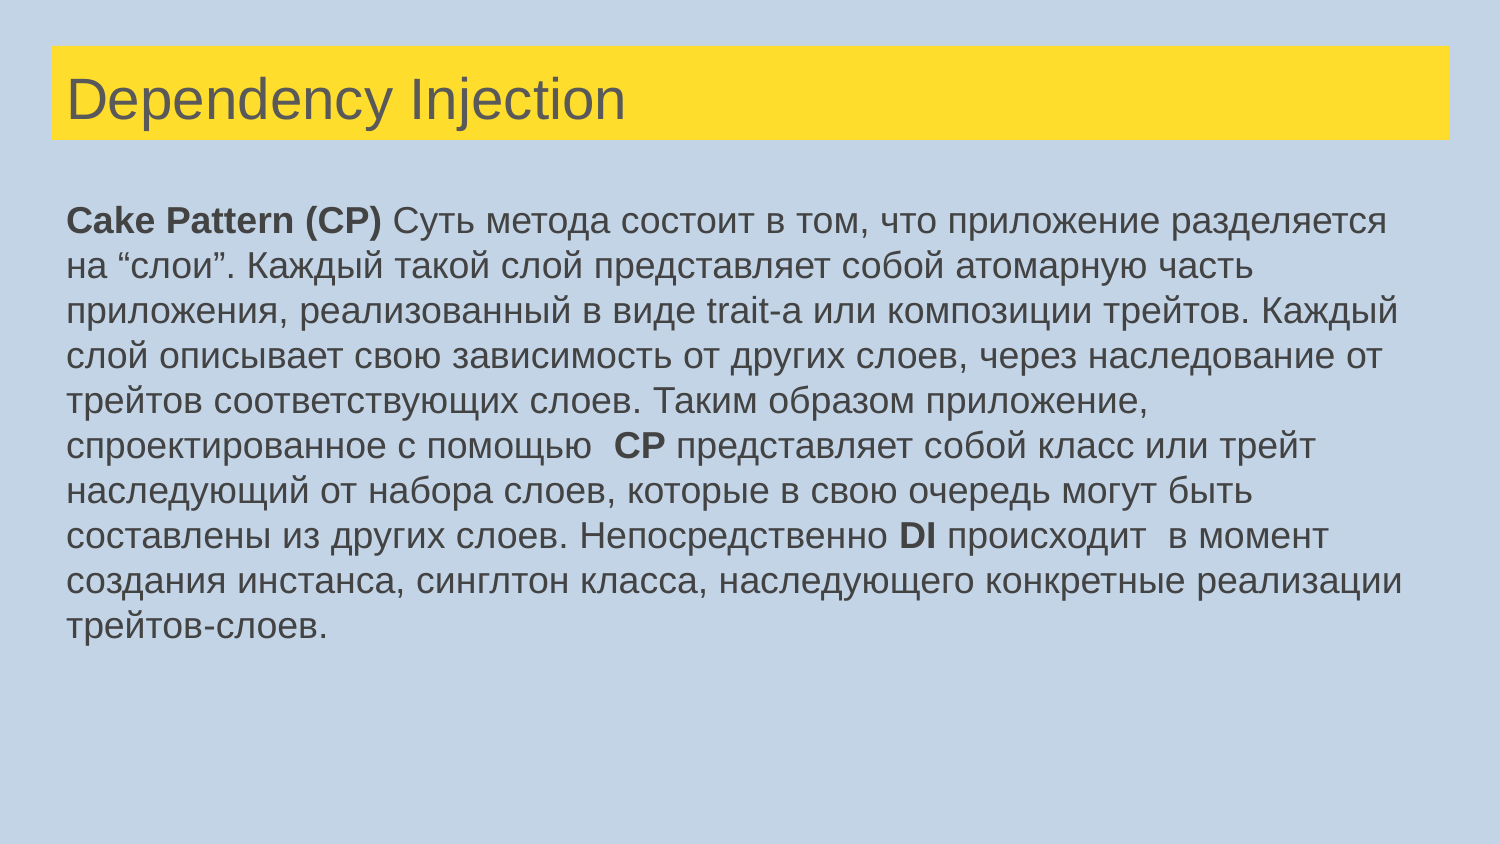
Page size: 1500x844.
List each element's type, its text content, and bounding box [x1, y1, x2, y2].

list Сake Pattern (CP) Суть метода состоит в том, что приложение разделяется на “слои”. Каждый такой слой представляет собой атомарную часть приложения, реализованный в виде trait-а или композиции трейтов. Каждый слой описывает свою зависимость от других слоев, через наследование от трейтов соответствующих слоев. Таким образом приложение, спроектированное с помощью CP представляет собой класс или трейт наследующий от набора слоев, которые в свою очередь могут быть составлены из других слоев. Непосредственно DI происходит в момент создания инстанса, синглтон класса, наследующего конкретные реализации трейтов-слоев. [51, 181, 1449, 740]
title Dependency Injection [51, 45, 1449, 140]
